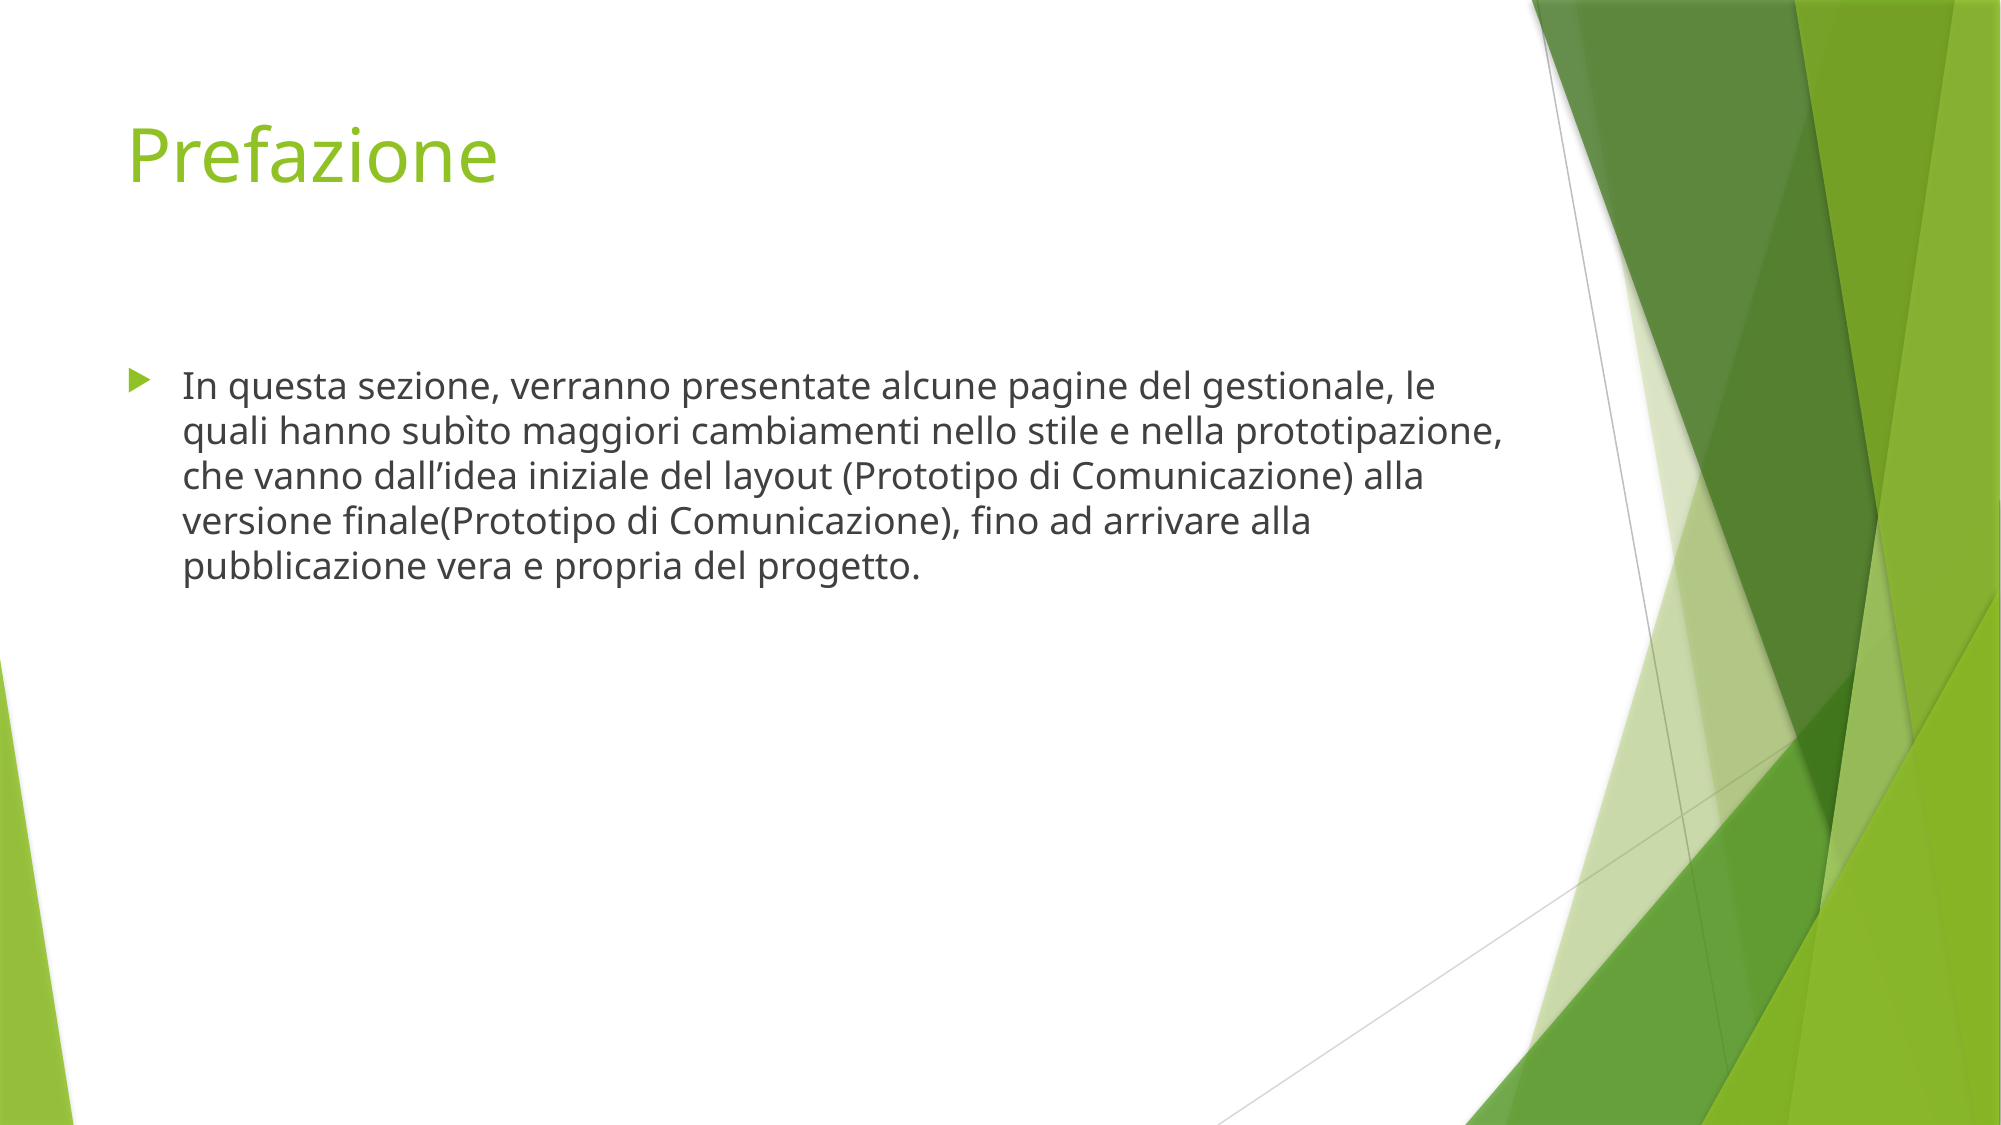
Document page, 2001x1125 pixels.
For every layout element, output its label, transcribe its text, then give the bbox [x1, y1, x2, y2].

list In questa sezione, verranno presentate alcune pagine del gestionale, le quali hanno subìto maggiori cambiamenti nello stile e nella prototipazione, che vanno dall’idea iniziale del layout (Prototipo di Comunicazione) alla versione finale(Prototipo di Comunicazione), fino ad arrivare alla pubblicazione vera e propria del progetto. [111, 354, 1522, 992]
title Prefazione [111, 99, 1522, 317]
